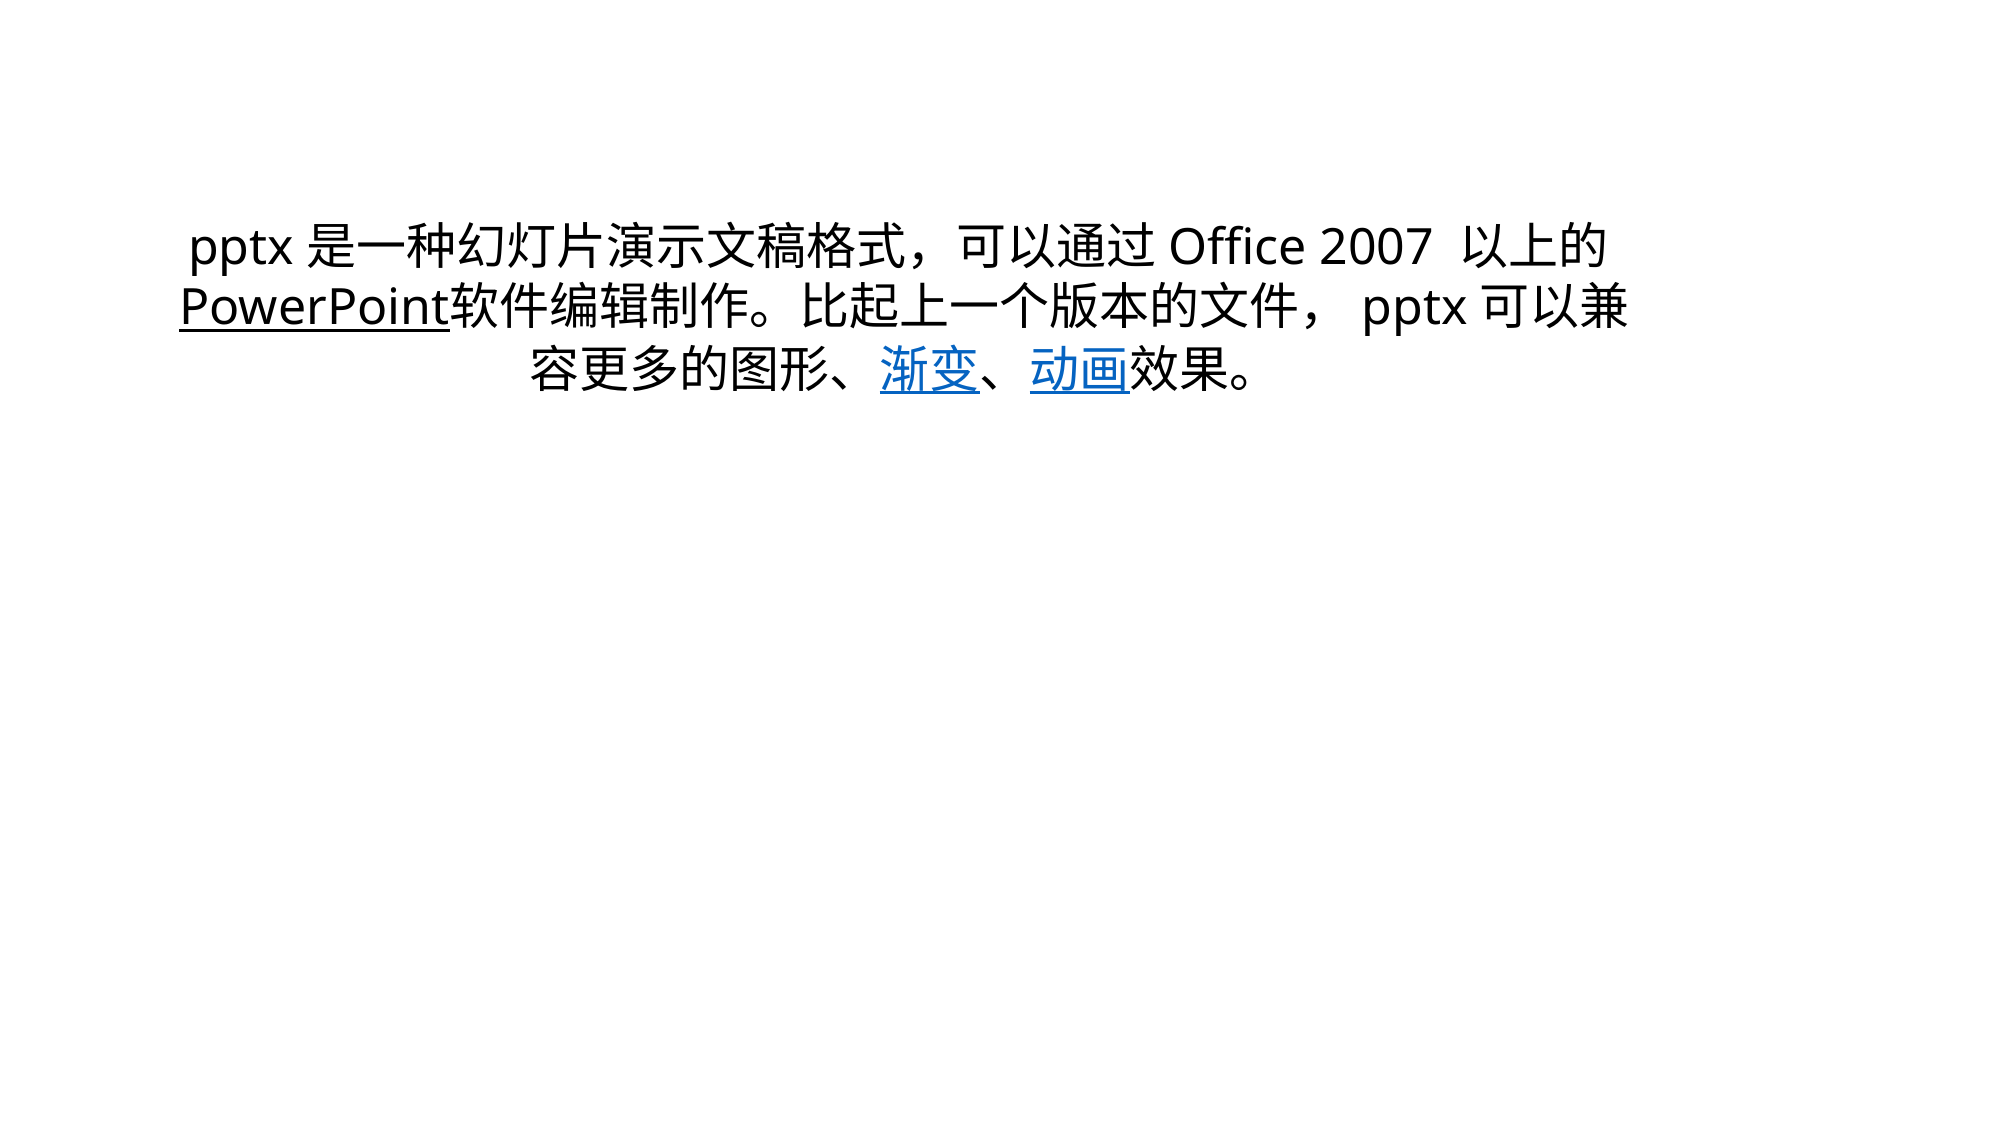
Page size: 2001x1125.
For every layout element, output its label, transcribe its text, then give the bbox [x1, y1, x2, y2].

subtitle pptx是一种幻灯片演示文稿格式，可以通过Office 2007 以上的PowerPoint软件编辑制作。比起上一个版本的文件，pptx可以兼容更多的图形、渐变、动画效果。 [154, 214, 1655, 486]
